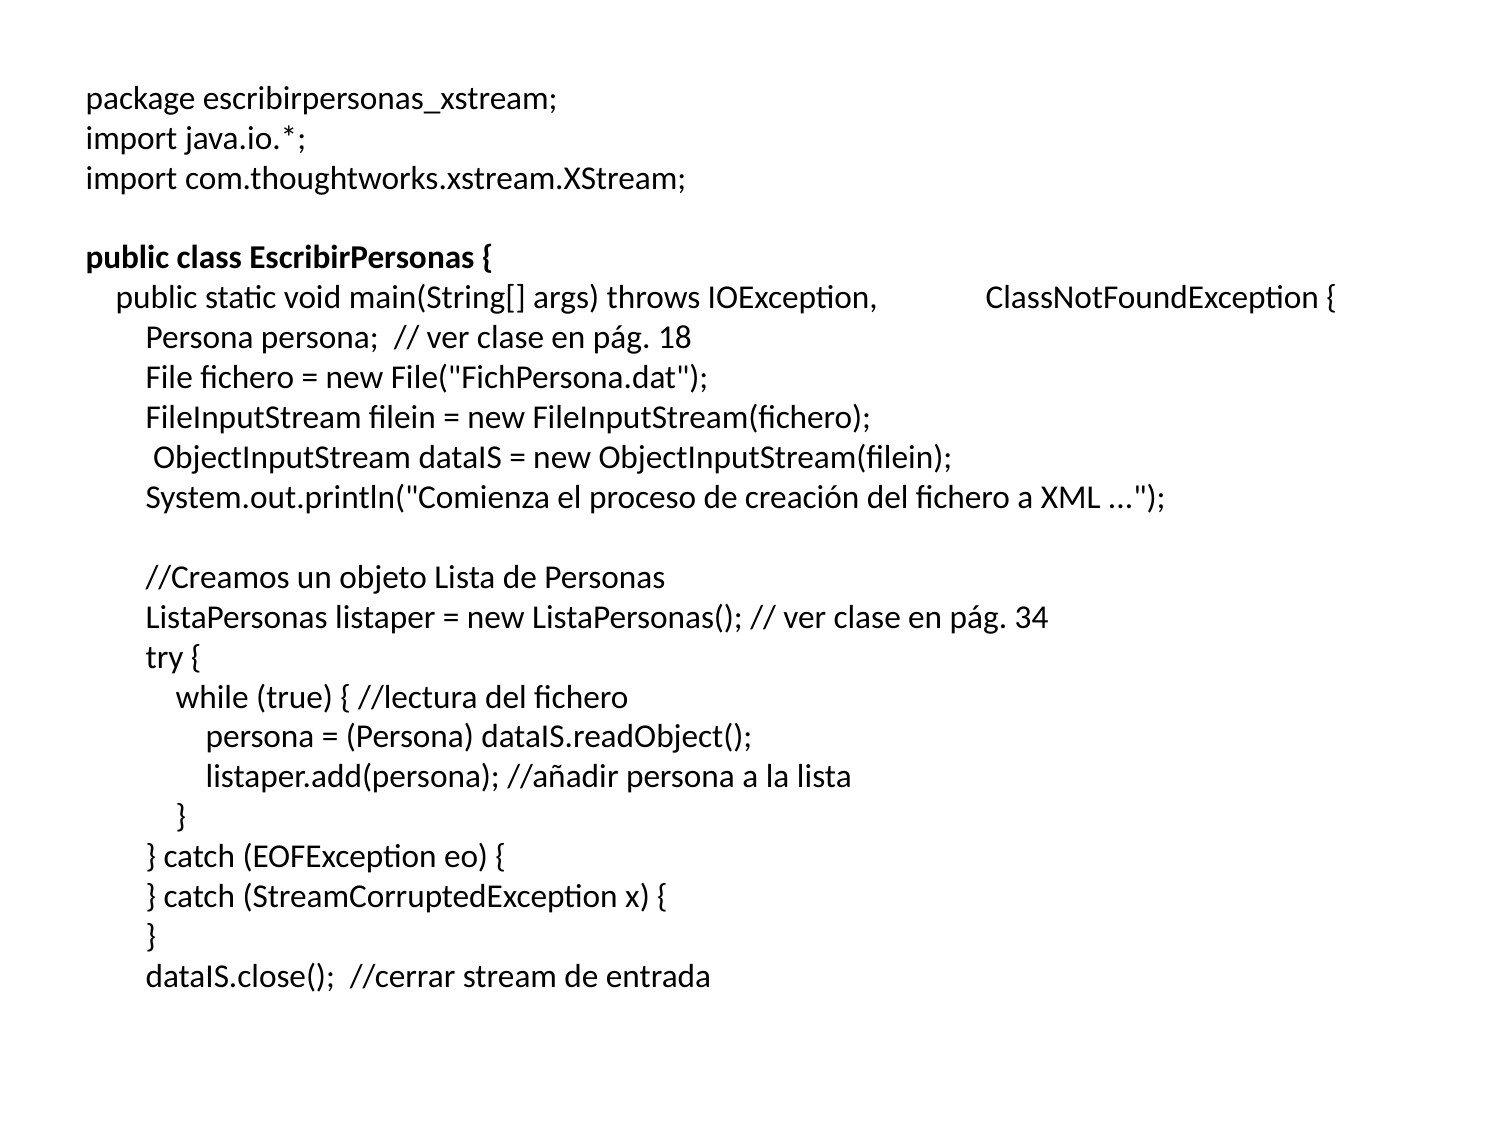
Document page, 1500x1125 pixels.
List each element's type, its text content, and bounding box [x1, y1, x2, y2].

text_box package escribirpersonas_xstream; import java.io.*; import com.thoughtworks.xstream.XStream; public class EscribirPersonas { public static void main(String[] args) throws IOException, ClassNotFoundException { Persona persona; // ver clase en pág. 18 File fichero = new File("FichPersona.dat"); FileInputStream filein = new FileInputStream(fichero); ObjectInputStream dataIS = new ObjectInputStream(filein); System.out.println("Comienza el proceso de creación del fichero a XML ..."); //Creamos un objeto Lista de Personas ListaPersonas listaper = new ListaPersonas(); // ver clase en pág. 34 try { while (true) { //lectura del fichero persona = (Persona) dataIS.readObject(); listaper.add(persona); //añadir persona a la lista } } catch (EOFException eo) { } catch (StreamCorruptedException x) { } dataIS.close(); //cerrar stream de entrada [70, 23, 1402, 1118]
